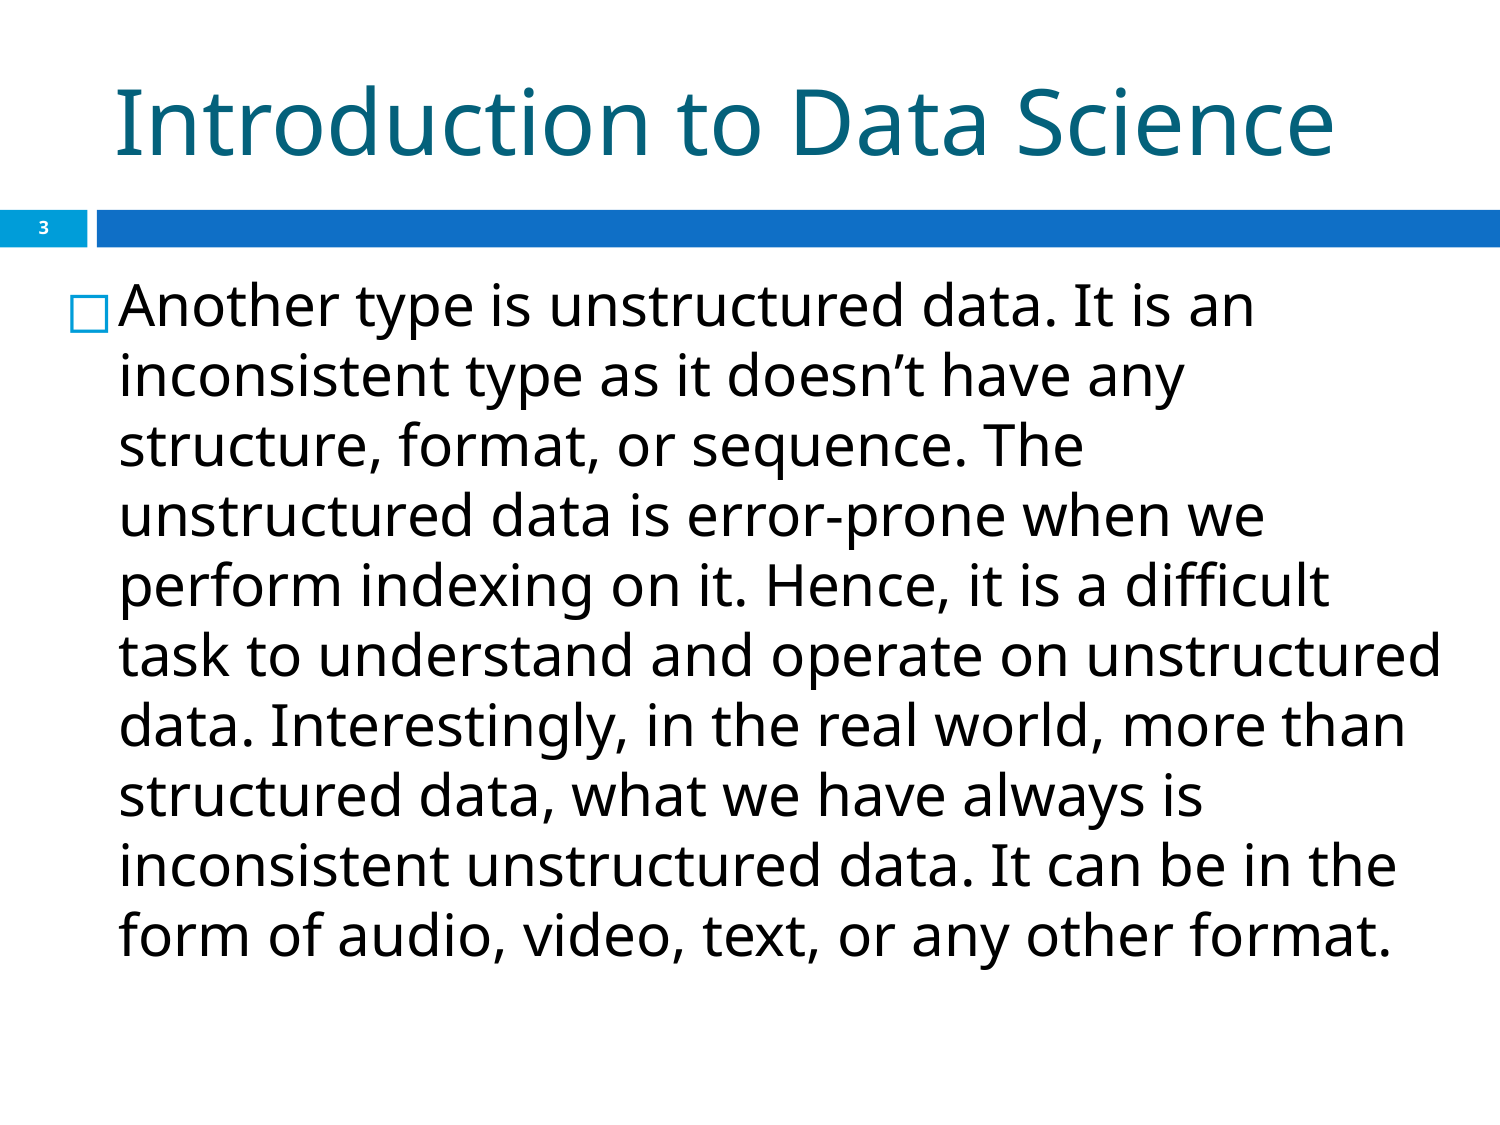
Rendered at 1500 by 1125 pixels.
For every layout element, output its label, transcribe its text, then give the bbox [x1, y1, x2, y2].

title Introduction to Data Science [99, 37, 1438, 200]
slide_number ‹#› [0, 208, 88, 249]
list Another type is unstructured data. It is an inconsistent type as it doesn’t have any structure, format, or sequence. The unstructured data is error-prone when we perform indexing on it. Hence, it is a difficult task to understand and operate on unstructured data. Interestingly, in the real world, more than structured data, what we have always is inconsistent unstructured data. It can be in the form of audio, video, text, or any other format. [50, 260, 1462, 1076]
